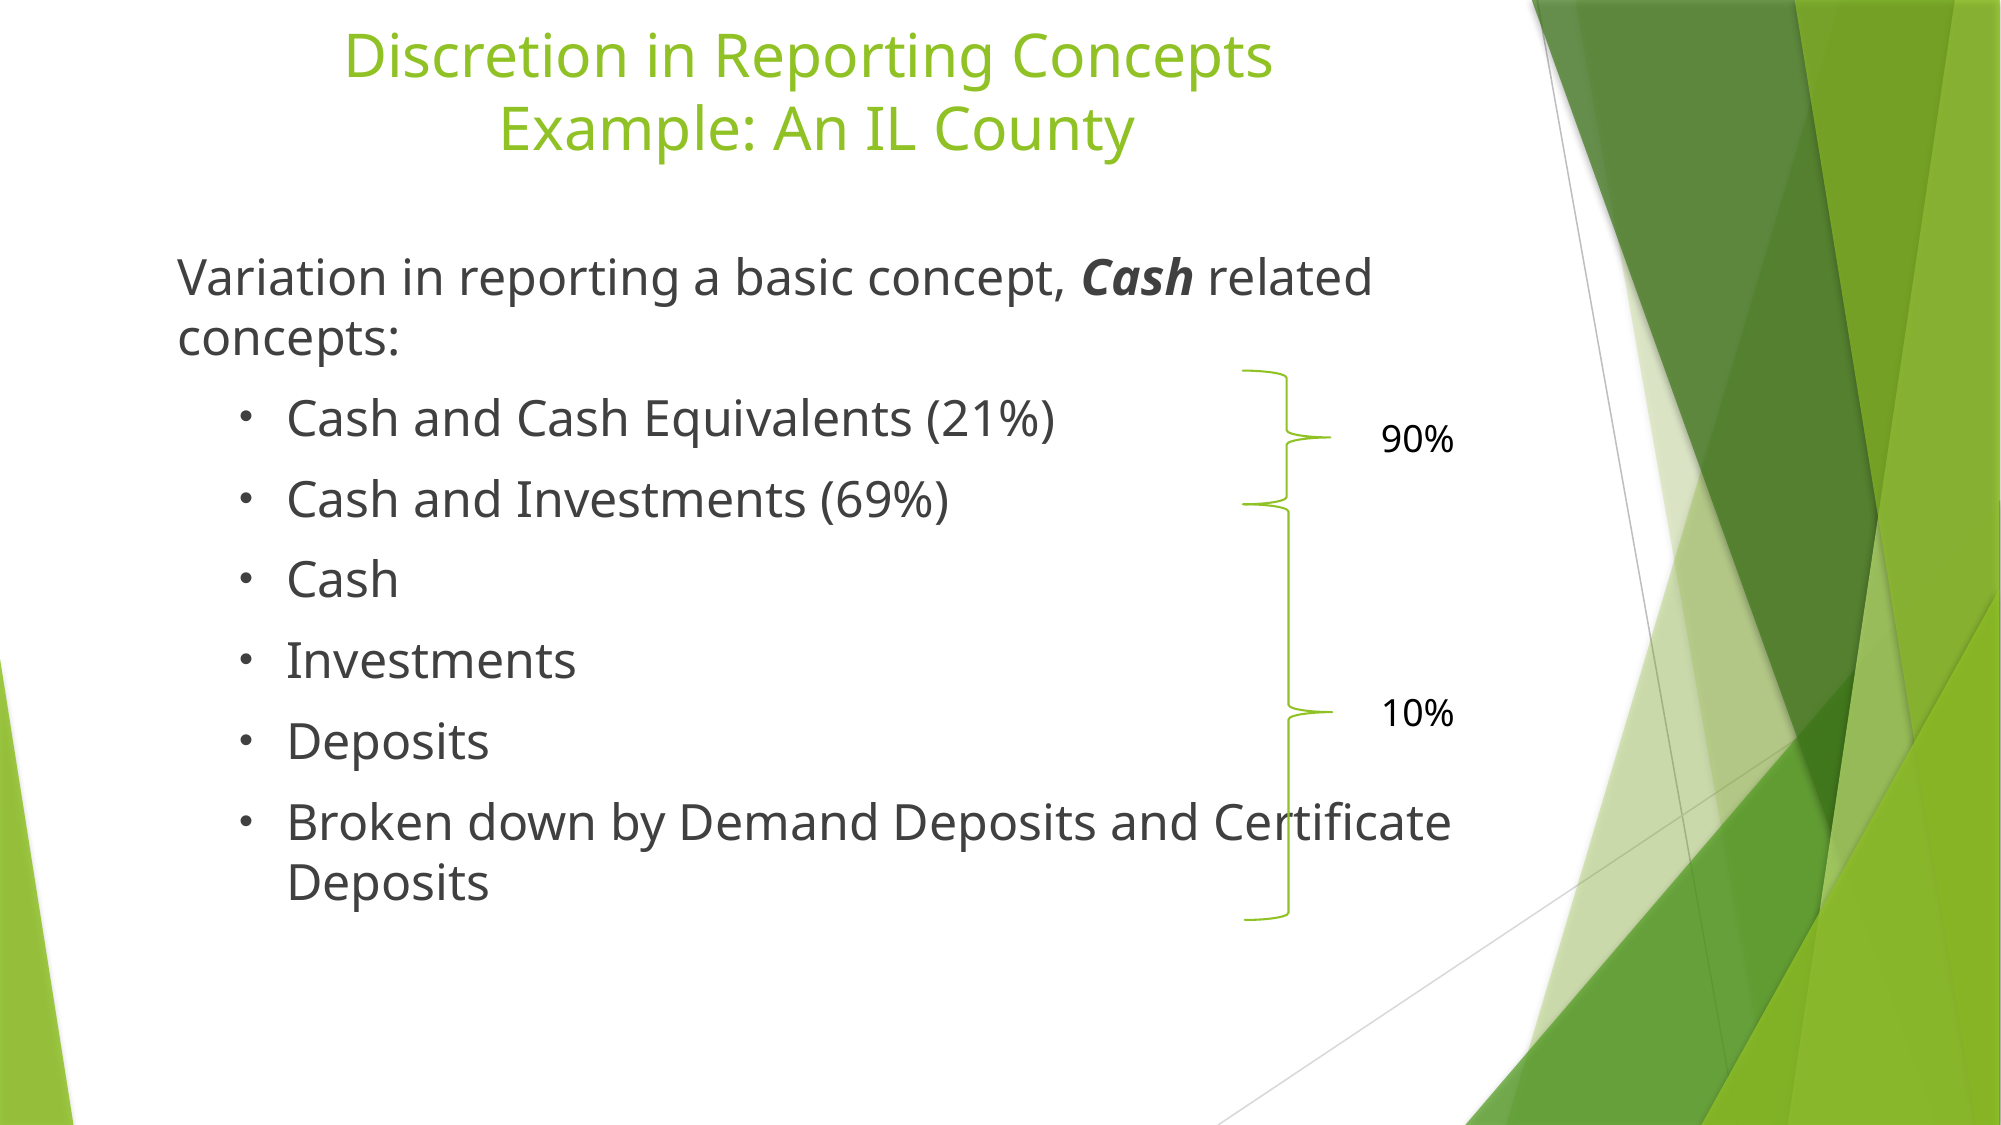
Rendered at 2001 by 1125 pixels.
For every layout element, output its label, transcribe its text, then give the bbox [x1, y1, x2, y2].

title Discretion in Reporting Concepts Example: An IL County [40, 9, 1595, 145]
text_box 10% [1366, 681, 1470, 742]
text_box [1241, 369, 1332, 506]
list Variation in reporting a basic concept, Cash related concepts: Cash and Cash Equivalents (21%) Cash and Investments (69%) Cash Investments Deposits Broken down by Demand Deposits and Certificate Deposits [149, 237, 1570, 959]
text_box [1243, 503, 1334, 921]
text_box 90% [1366, 407, 1470, 467]
